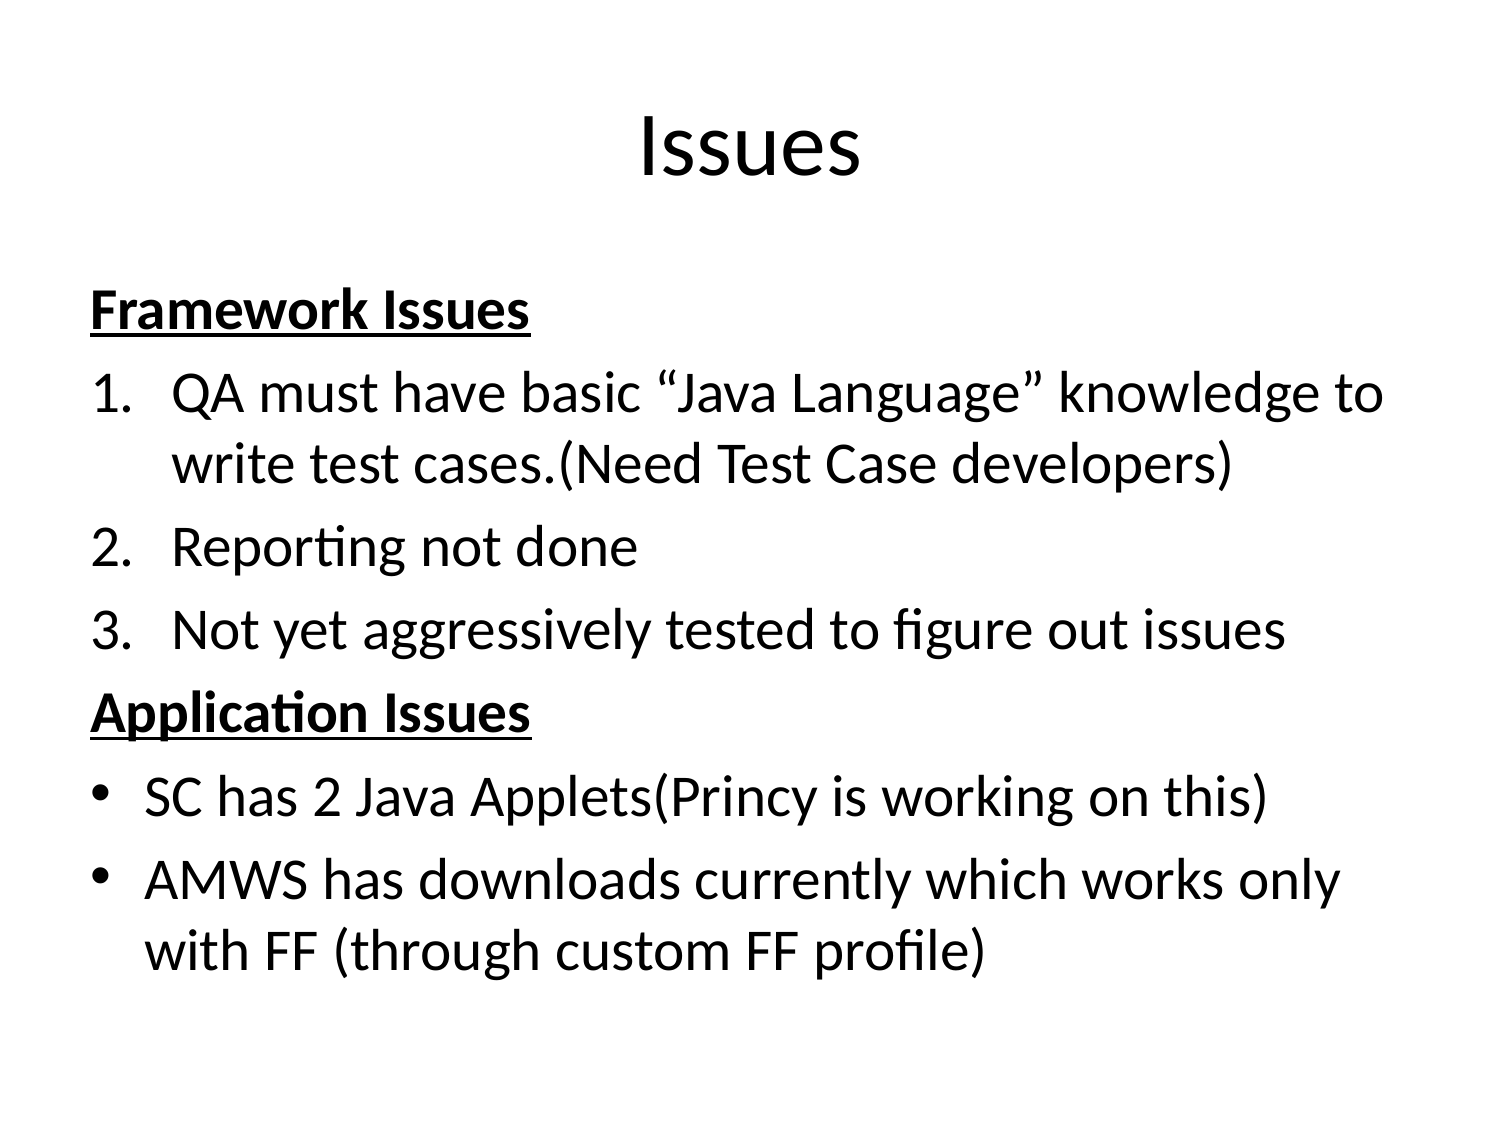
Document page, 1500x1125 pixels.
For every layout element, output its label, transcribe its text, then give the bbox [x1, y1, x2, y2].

list Framework Issues QA must have basic “Java Language” knowledge to write test cases.(Need Test Case developers) Reporting not done Not yet aggressively tested to figure out issues Application Issues SC has 2 Java Applets(Princy is working on this) AMWS has downloads currently which works only with FF (through custom FF profile) [75, 262, 1425, 1005]
title Issues [75, 45, 1425, 233]
